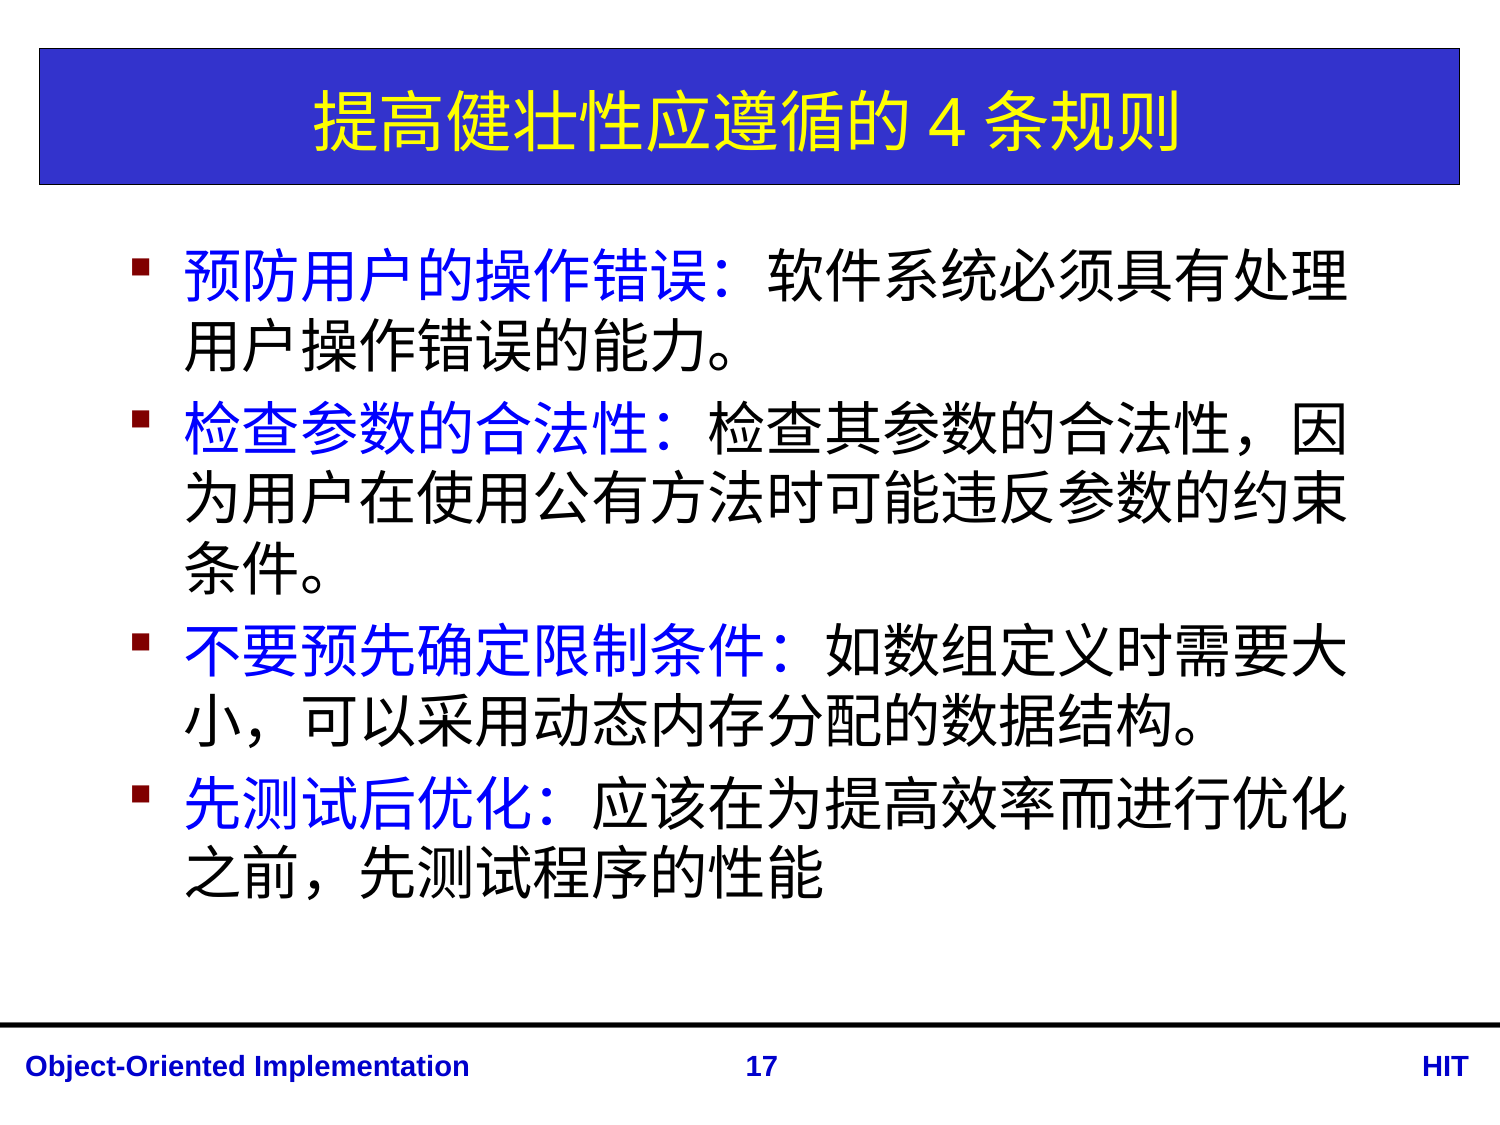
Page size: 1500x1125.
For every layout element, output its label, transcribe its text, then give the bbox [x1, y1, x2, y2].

list 预防用户的操作错误：软件系统必须具有处理用户操作错误的能力。 检查参数的合法性：检查其参数的合法性，因为用户在使用公有方法时可能违反参数的约束条件。 不要预先确定限制条件：如数组定义时需要大小，可以采用动态内存分配的数据结构。 先测试后优化：应该在为提高效率而进行优化之前，先测试程序的性能 [111, 231, 1412, 941]
title 提高健壮性应遵循的4条规则 [38, 54, 1457, 185]
